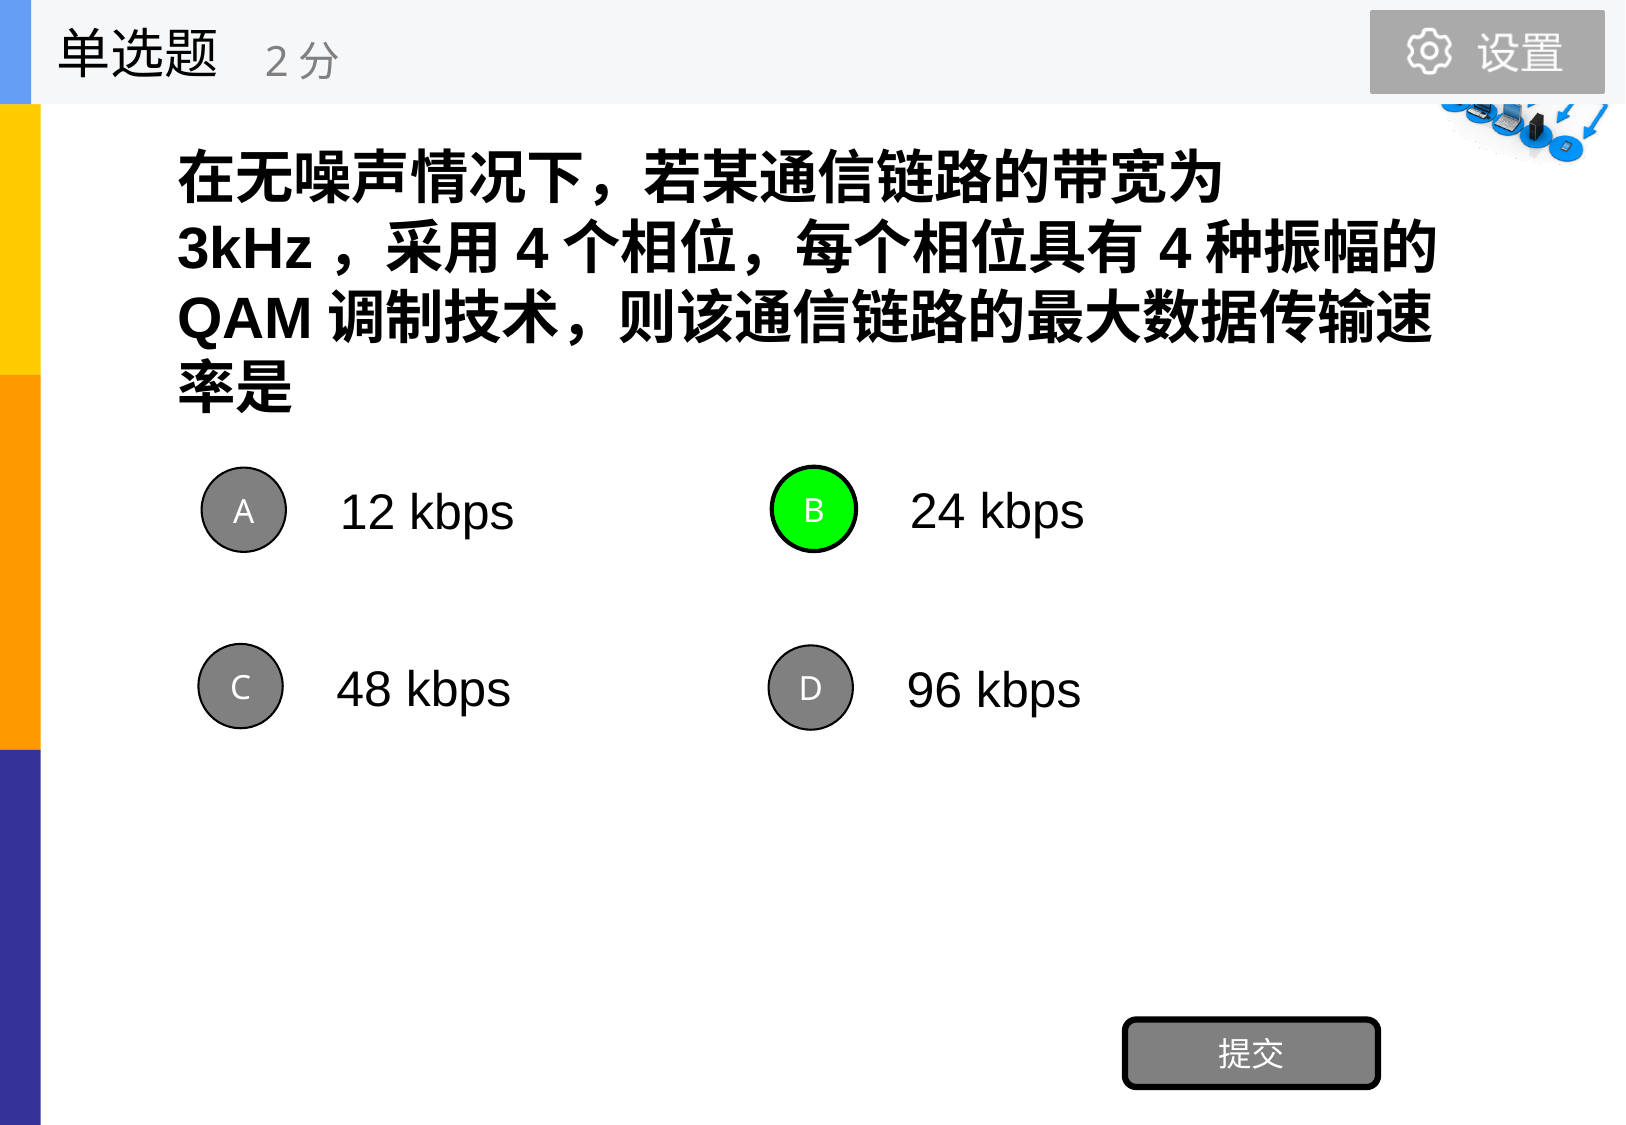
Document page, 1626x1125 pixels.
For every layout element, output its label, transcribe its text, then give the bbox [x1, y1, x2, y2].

text_box 在无噪声情况下，若某通信链路的带宽为3kHz，采用4个相位，每个相位具有4种振幅的QAM调制技术，则该通信链路的最大数据传输速率是 [162, 116, 1463, 456]
text_box C [198, 643, 283, 729]
text_box 24 kbps [895, 456, 1348, 562]
text_box 提交 [1124, 1019, 1379, 1088]
picture [1370, 10, 1605, 94]
text_box 96 kbps [891, 634, 1344, 741]
text_box 48 kbps [321, 633, 786, 739]
text_box 12 kbps [324, 456, 789, 563]
picture [1463, 105, 1624, 165]
text_box B [771, 466, 857, 552]
text_box A [201, 467, 286, 552]
text_box D [768, 645, 853, 730]
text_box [0, 0, 1625, 105]
